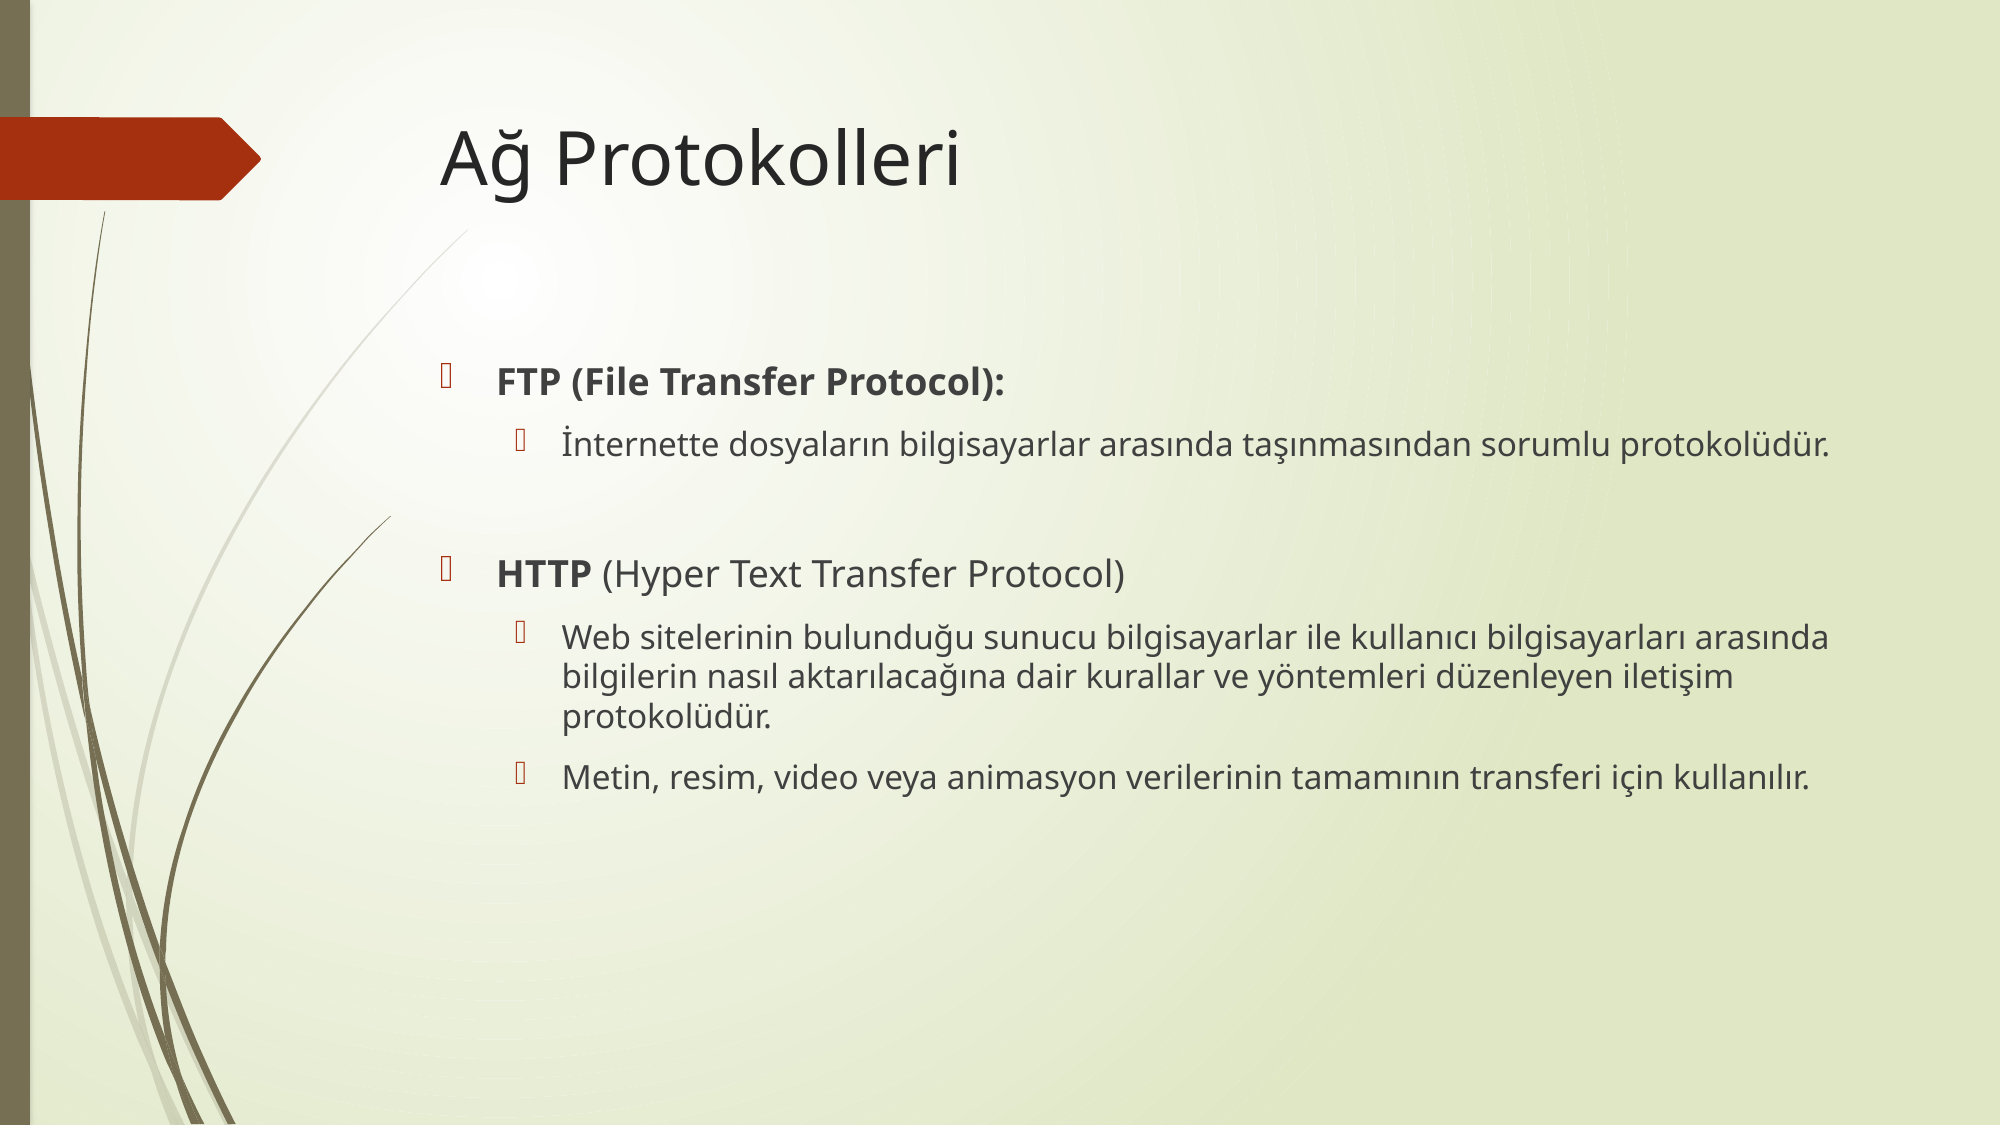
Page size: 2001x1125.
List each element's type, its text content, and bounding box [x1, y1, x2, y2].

title Ağ Protokolleri [425, 102, 1888, 313]
list FTP (File Transfer Protocol): İnternette dosyaların bilgisayarlar arasında taşınmasından sorumlu protokolüdür. HTTP (Hyper Text Transfer Protocol) Web sitelerinin bulunduğu sunucu bilgisayarlar ile kullanıcı bilgisayarları arasında bilgilerin nasıl aktarılacağına dair kurallar ve yöntemleri düzenleyen iletişim protokolüdür. Metin, resim, video veya animasyon verilerinin tamamının transferi için kullanılır. [424, 350, 1888, 970]
